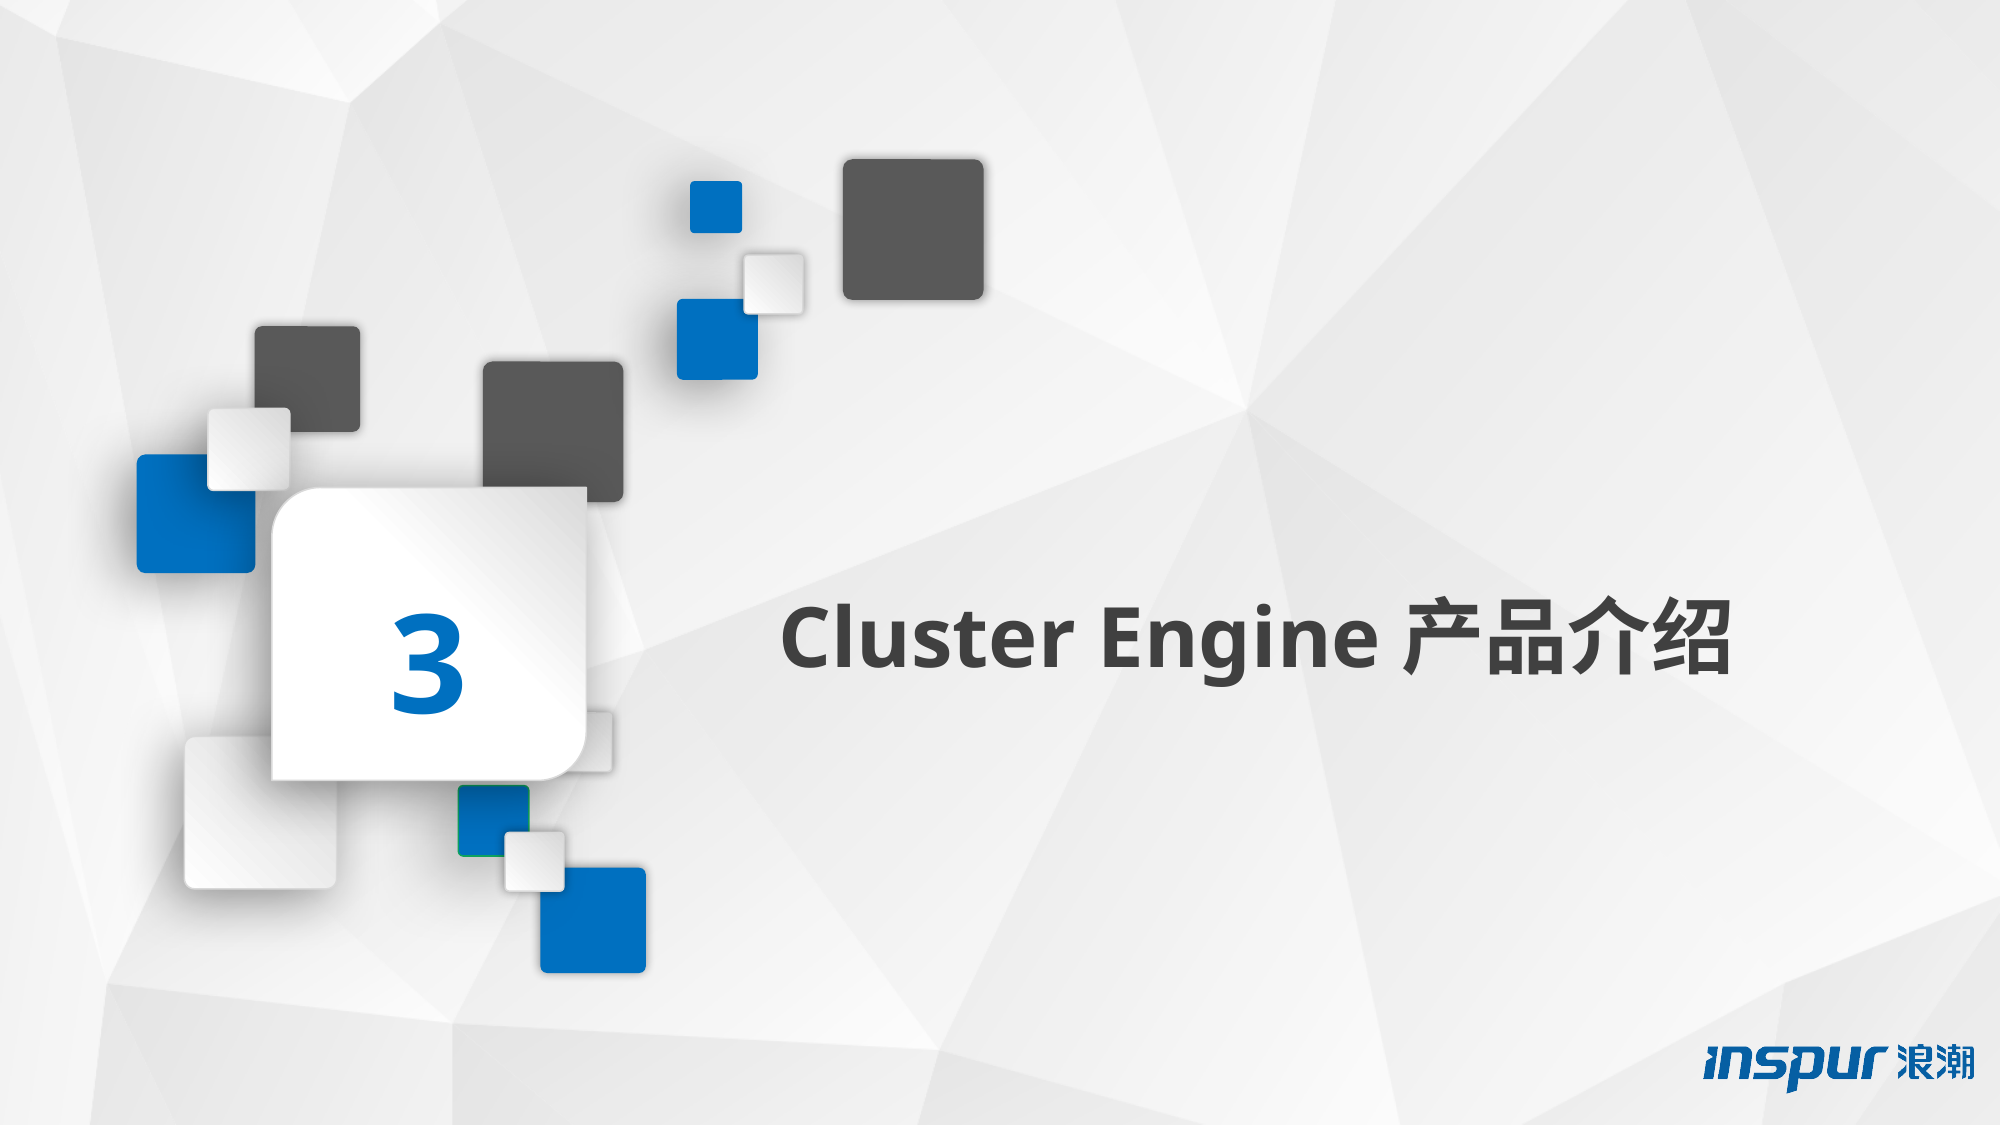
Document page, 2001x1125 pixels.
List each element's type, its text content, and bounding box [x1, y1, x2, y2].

text_box [184, 736, 337, 889]
picture [0, 0, 2000, 1125]
text_box [606, 749, 612, 772]
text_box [482, 158, 984, 503]
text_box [458, 785, 647, 974]
title Cluster Engine产品介绍 [757, 580, 1911, 688]
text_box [137, 326, 361, 573]
text_box 3 [271, 487, 587, 781]
